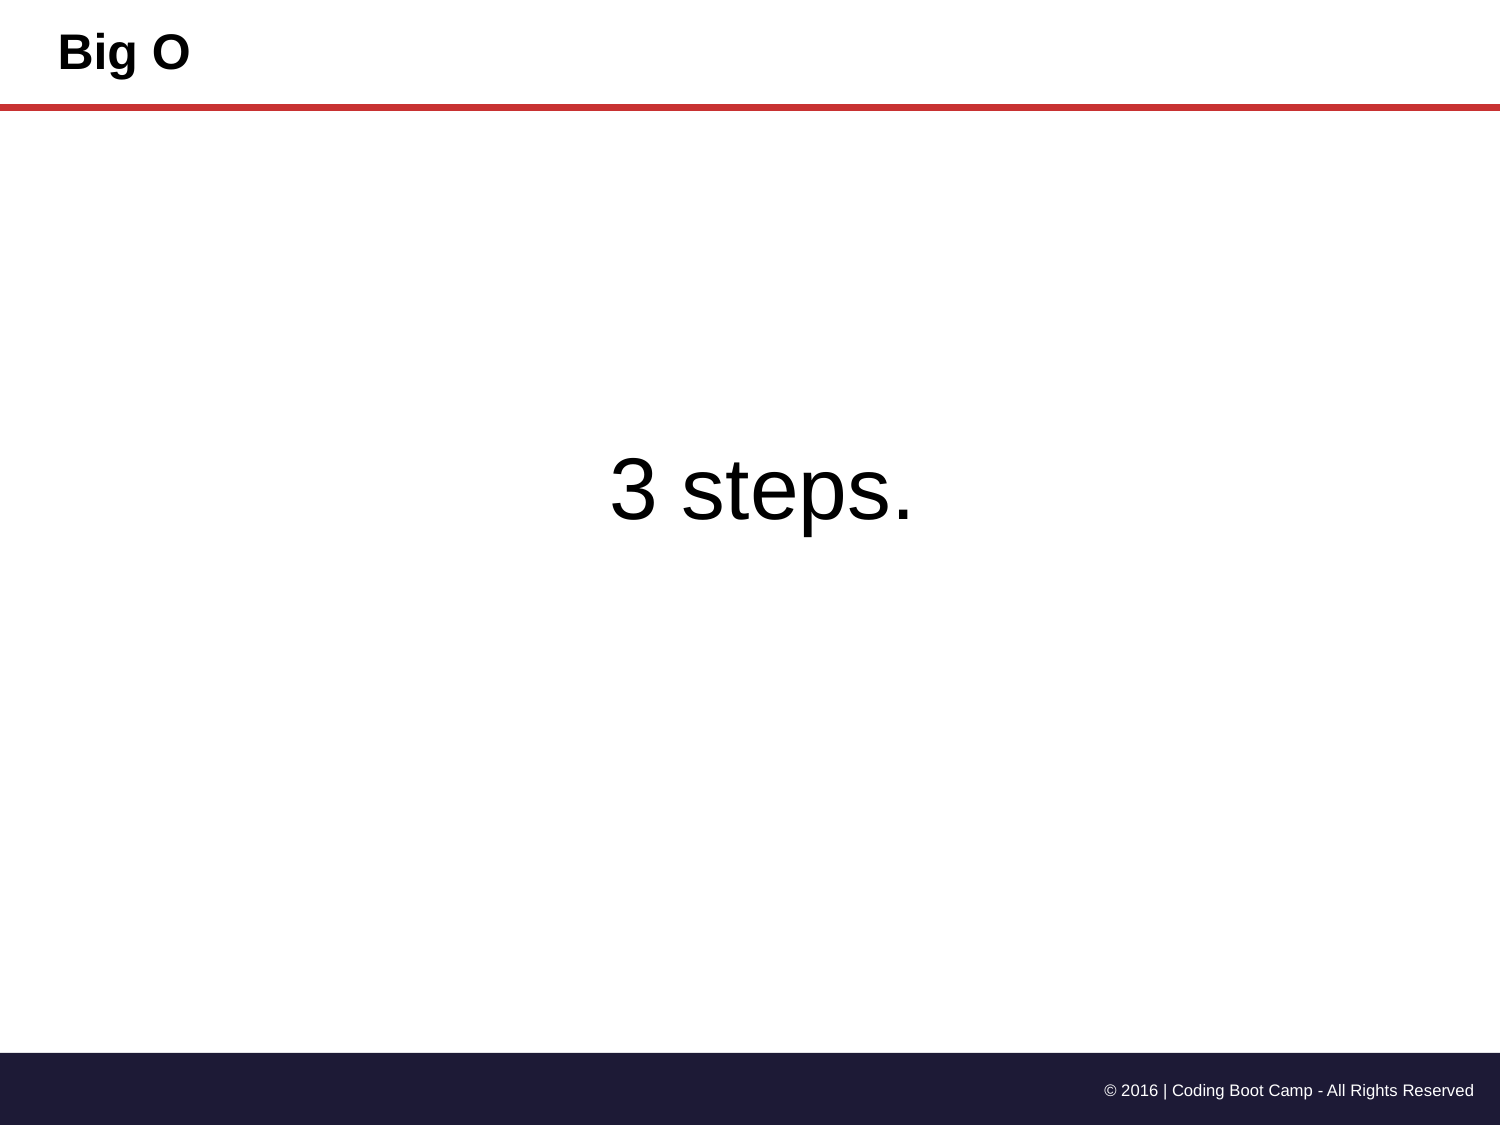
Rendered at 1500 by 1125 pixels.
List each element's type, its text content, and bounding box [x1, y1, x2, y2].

text_box 3 steps. [49, 424, 1475, 545]
title Big O [49, 0, 1426, 108]
